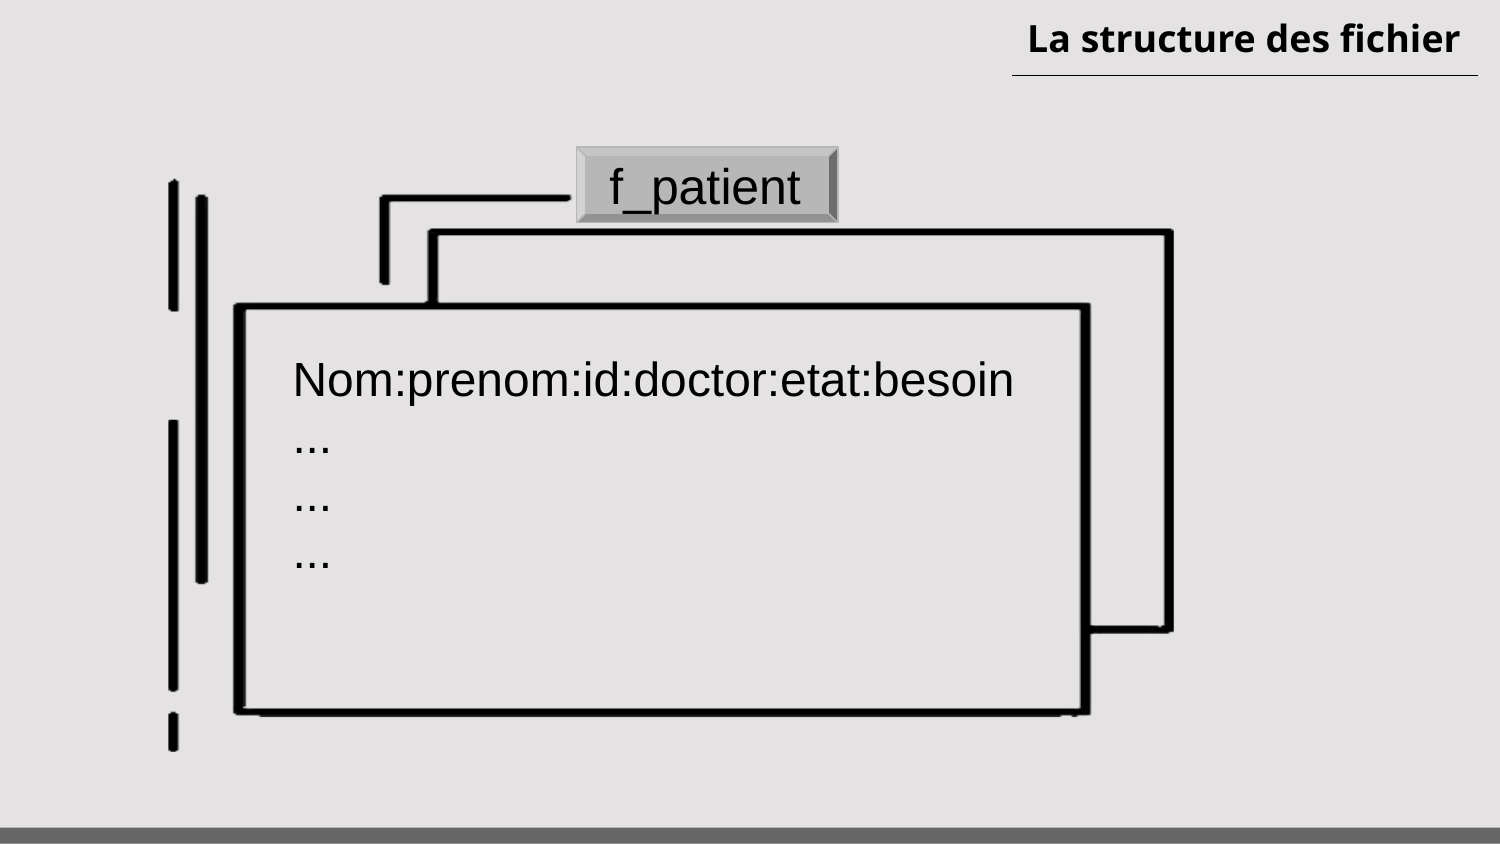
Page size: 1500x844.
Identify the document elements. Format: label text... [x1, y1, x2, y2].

text_box La structure des fichier [1012, 0, 1500, 75]
text_box Nom:prenom:id:doctor:etat:besoin ... ... ... [277, 333, 378, 594]
text_box Nom:prenom:id:doctor:etat:besoin ... ... ... [963, 333, 1223, 594]
picture [169, 0, 1173, 844]
